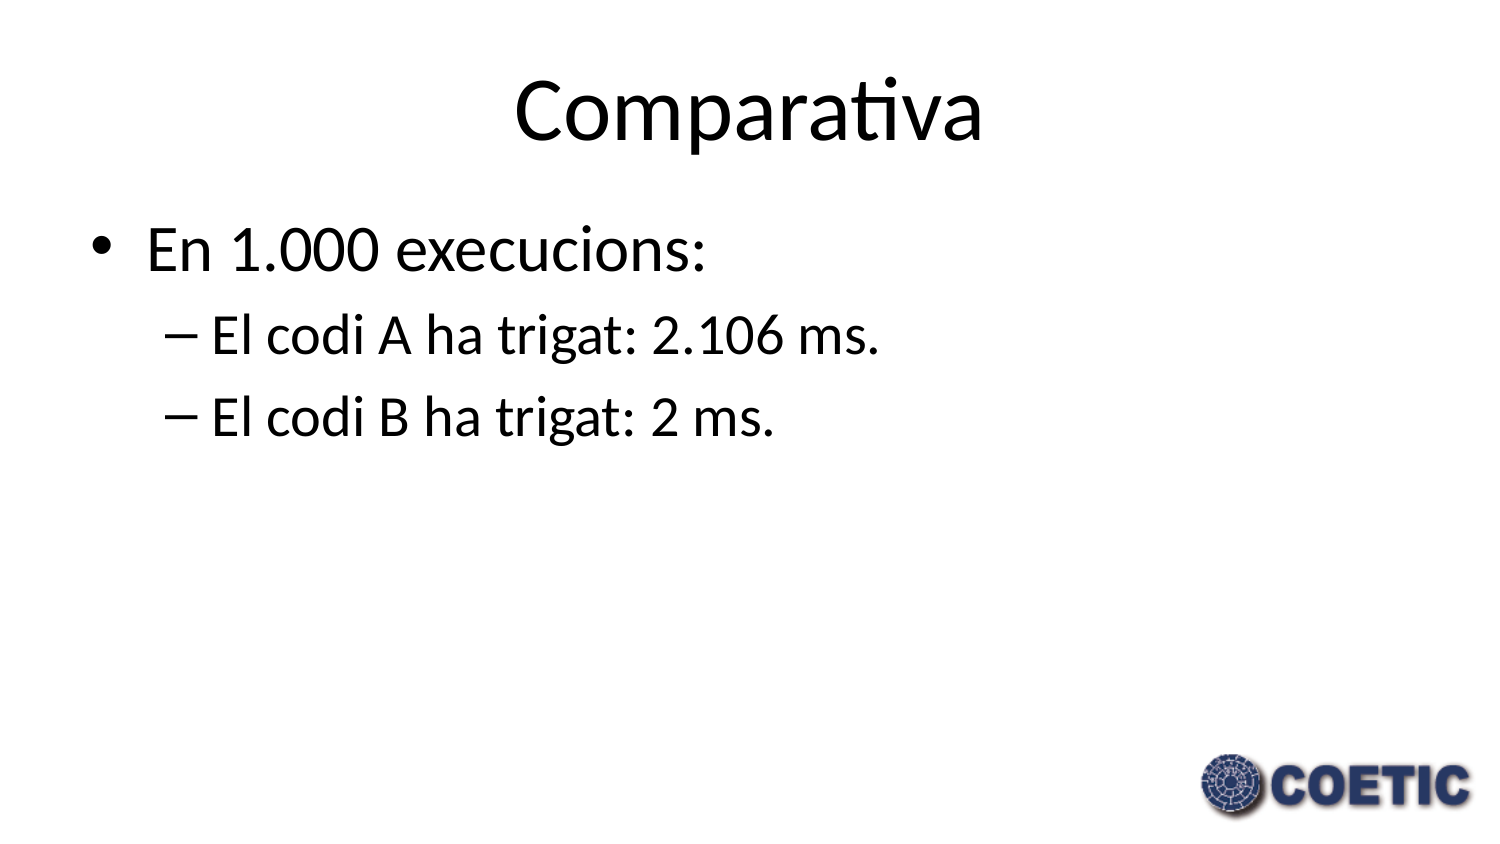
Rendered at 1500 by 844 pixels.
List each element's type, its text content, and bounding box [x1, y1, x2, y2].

list En 1.000 execucions: El codi A ha trigat: 2.106 ms. El codi B ha trigat: 2 ms. [75, 196, 1425, 754]
title Comparativa [75, 33, 1425, 175]
picture [1187, 749, 1483, 824]
